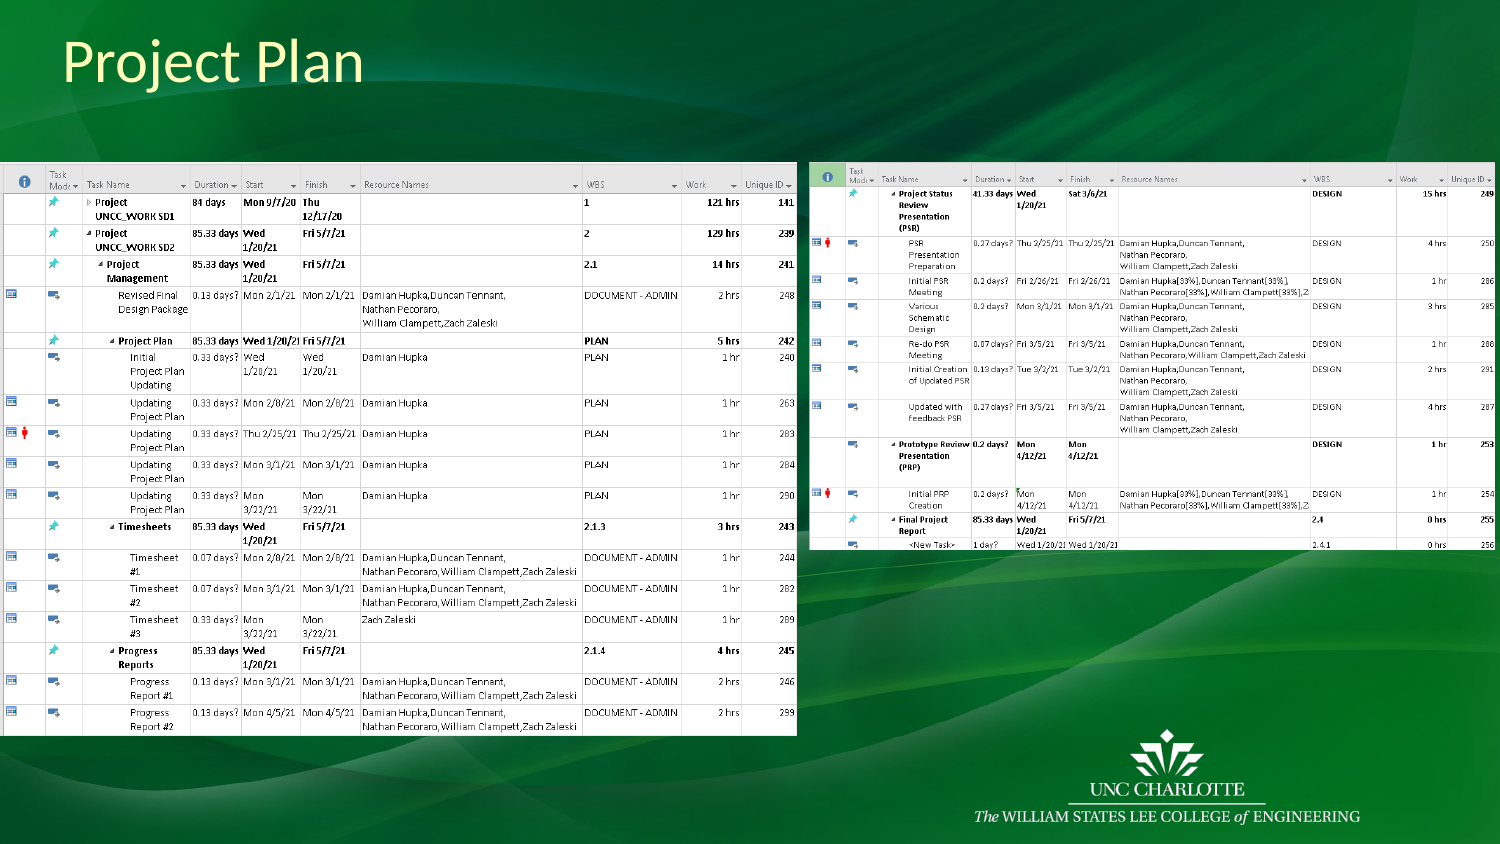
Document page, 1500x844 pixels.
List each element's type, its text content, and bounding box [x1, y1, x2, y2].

picture [0, 0, 1500, 844]
title Project Plan [62, 28, 1438, 111]
